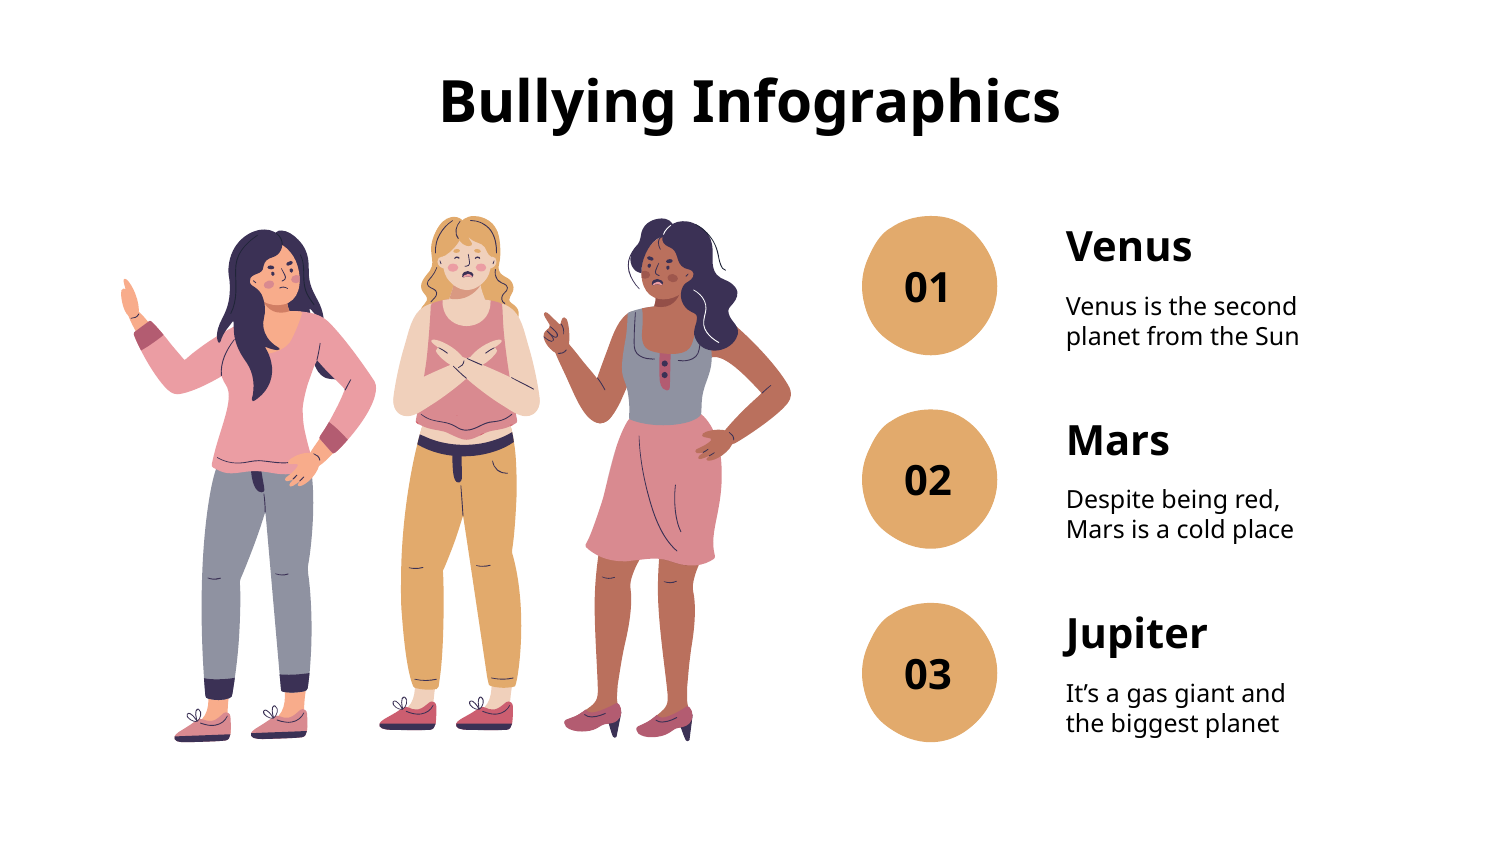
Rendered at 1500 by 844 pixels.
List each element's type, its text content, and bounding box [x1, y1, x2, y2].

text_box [1050, 398, 1342, 560]
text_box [845, 215, 998, 356]
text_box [1050, 204, 1342, 367]
title Bullying Infographics [118, 60, 1382, 139]
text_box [845, 602, 998, 743]
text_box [119, 215, 793, 743]
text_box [845, 409, 998, 550]
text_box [1050, 591, 1342, 754]
